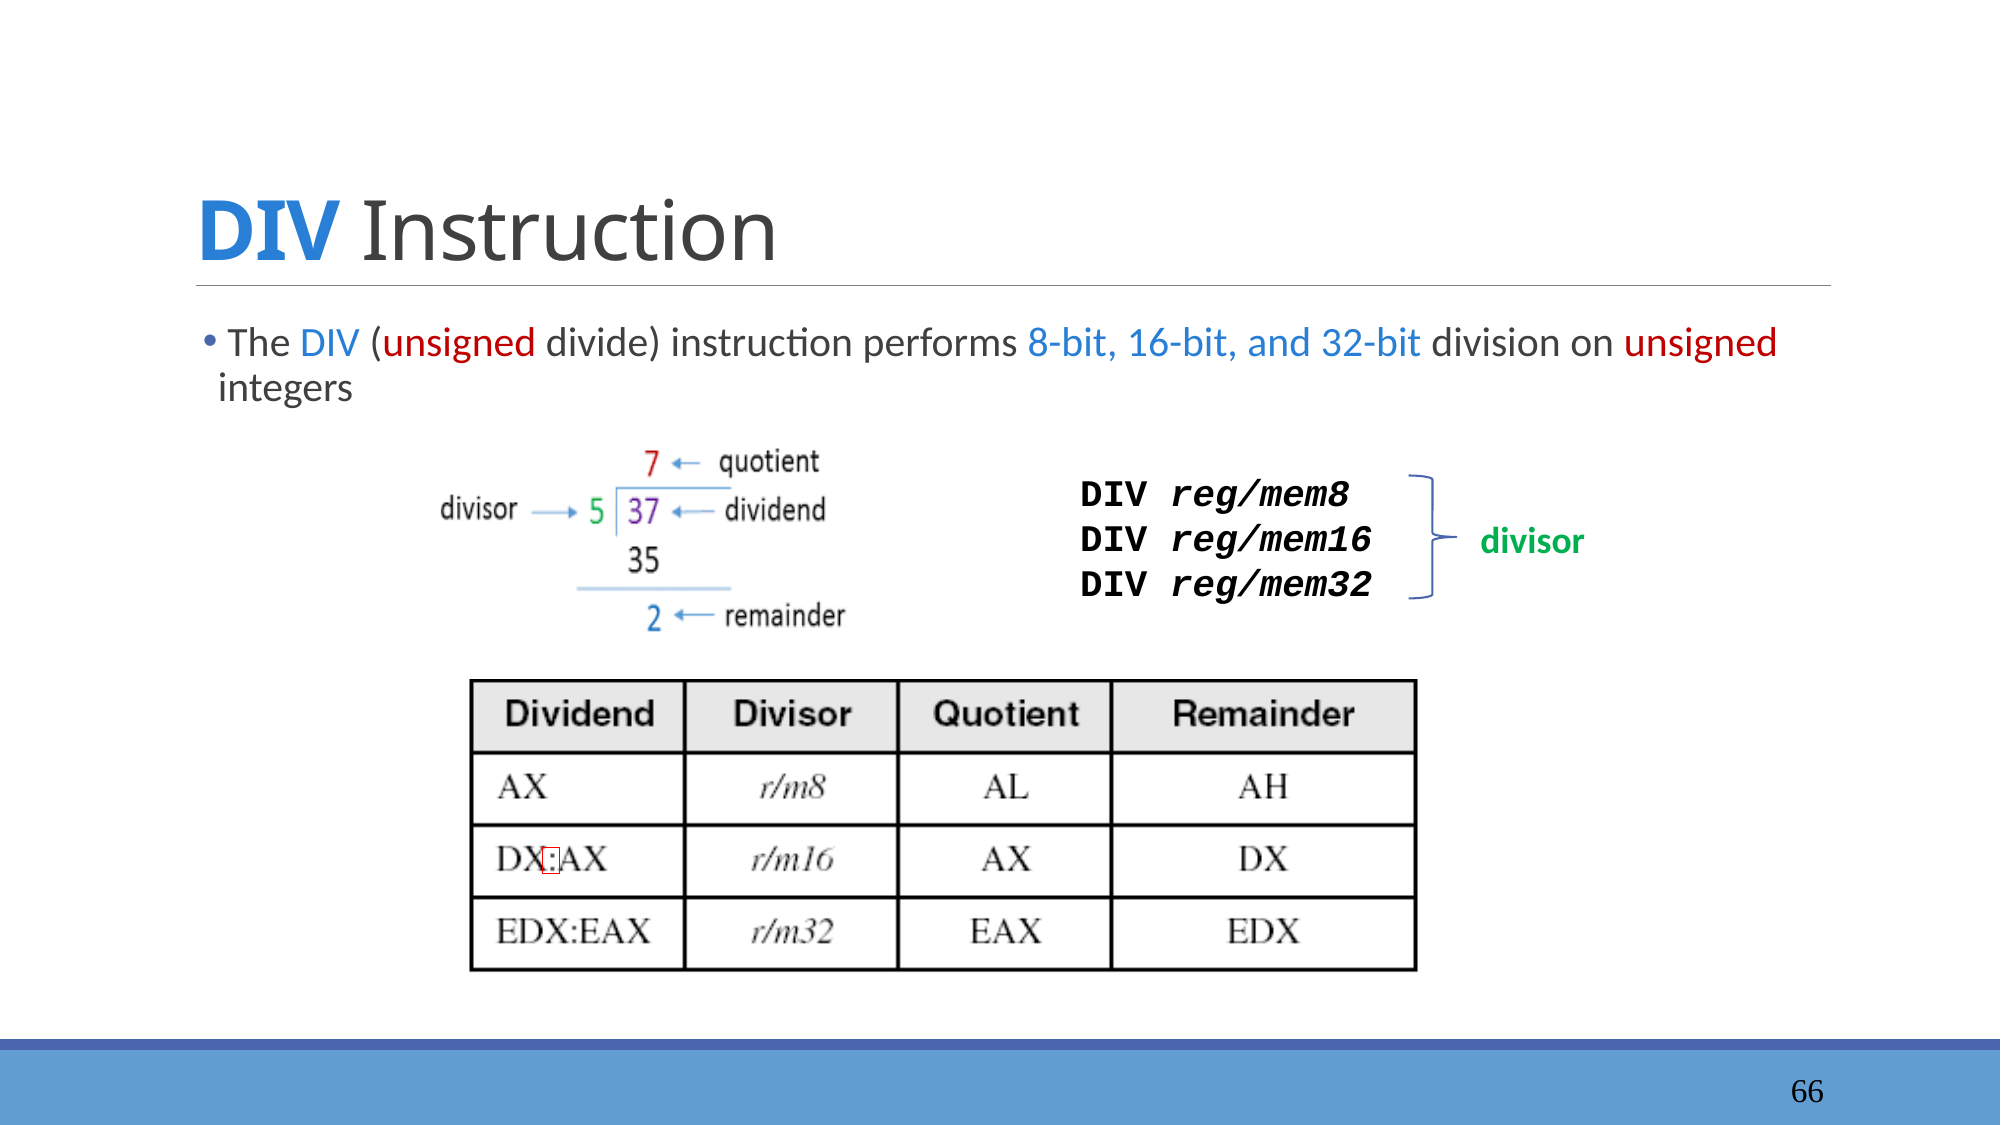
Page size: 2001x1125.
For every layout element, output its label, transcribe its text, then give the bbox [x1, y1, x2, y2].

picture [411, 404, 883, 668]
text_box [1064, 460, 1610, 614]
list The DIV (unsigned divide) instruction performs 8-bit, 16-bit, and 32-bit division on unsigned integers [202, 313, 1853, 974]
title DIV Instruction [180, 47, 1830, 285]
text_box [468, 678, 1421, 974]
slide_number 67 [1624, 1059, 1840, 1120]
